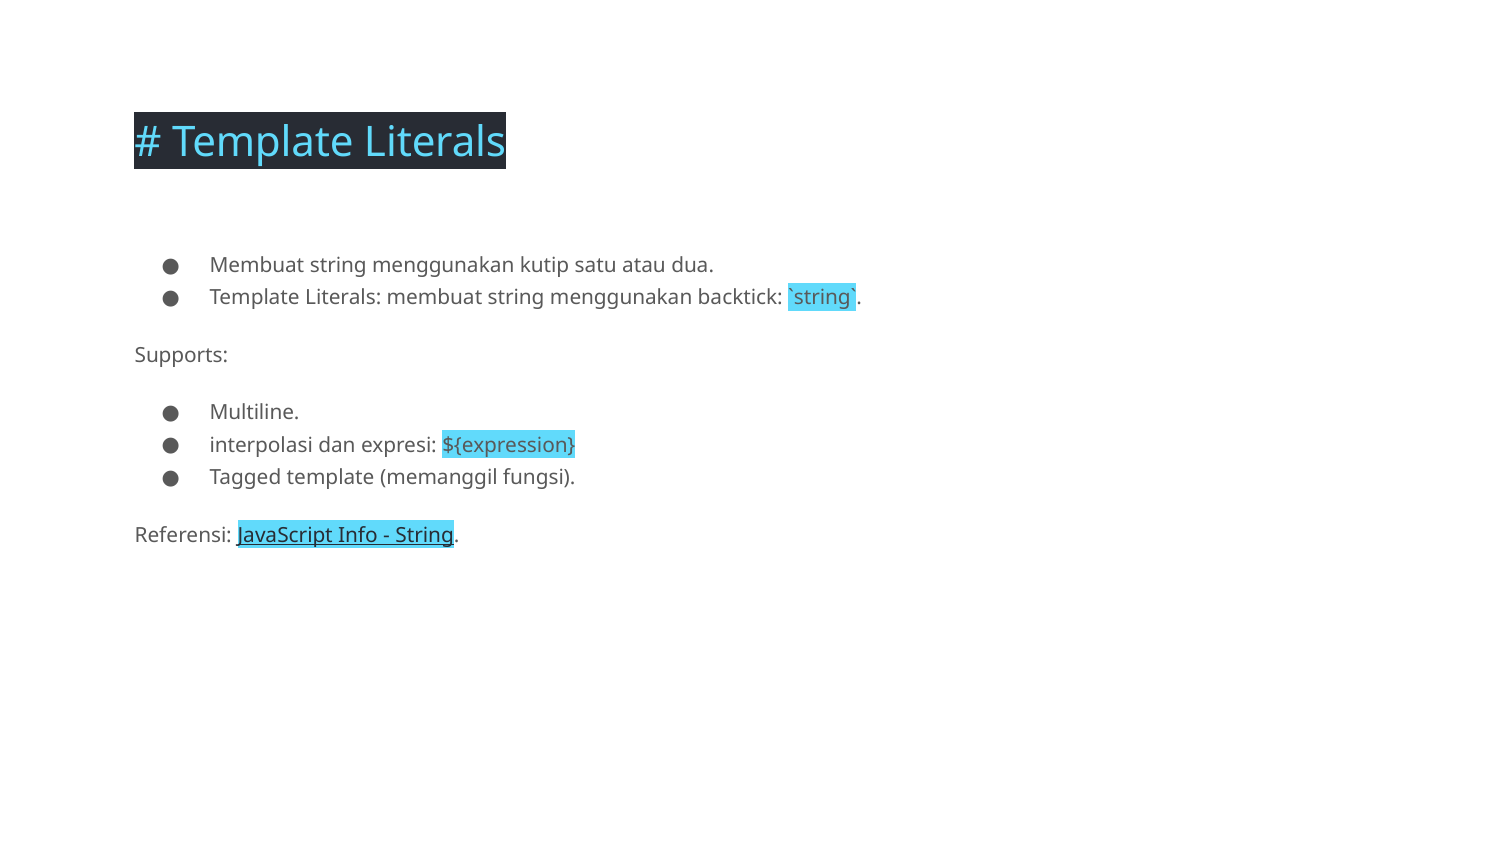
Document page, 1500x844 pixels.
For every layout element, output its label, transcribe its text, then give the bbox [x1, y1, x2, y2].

list Membuat string menggunakan kutip satu atau dua. Template Literals: membuat string menggunakan backtick: `string`. Supports: Multiline. interpolasi dan expresi: ${expression} Tagged template (memanggil fungsi). Referensi: JavaScript Info - String. [119, 230, 1381, 712]
title # Template Literals [119, 97, 1381, 185]
